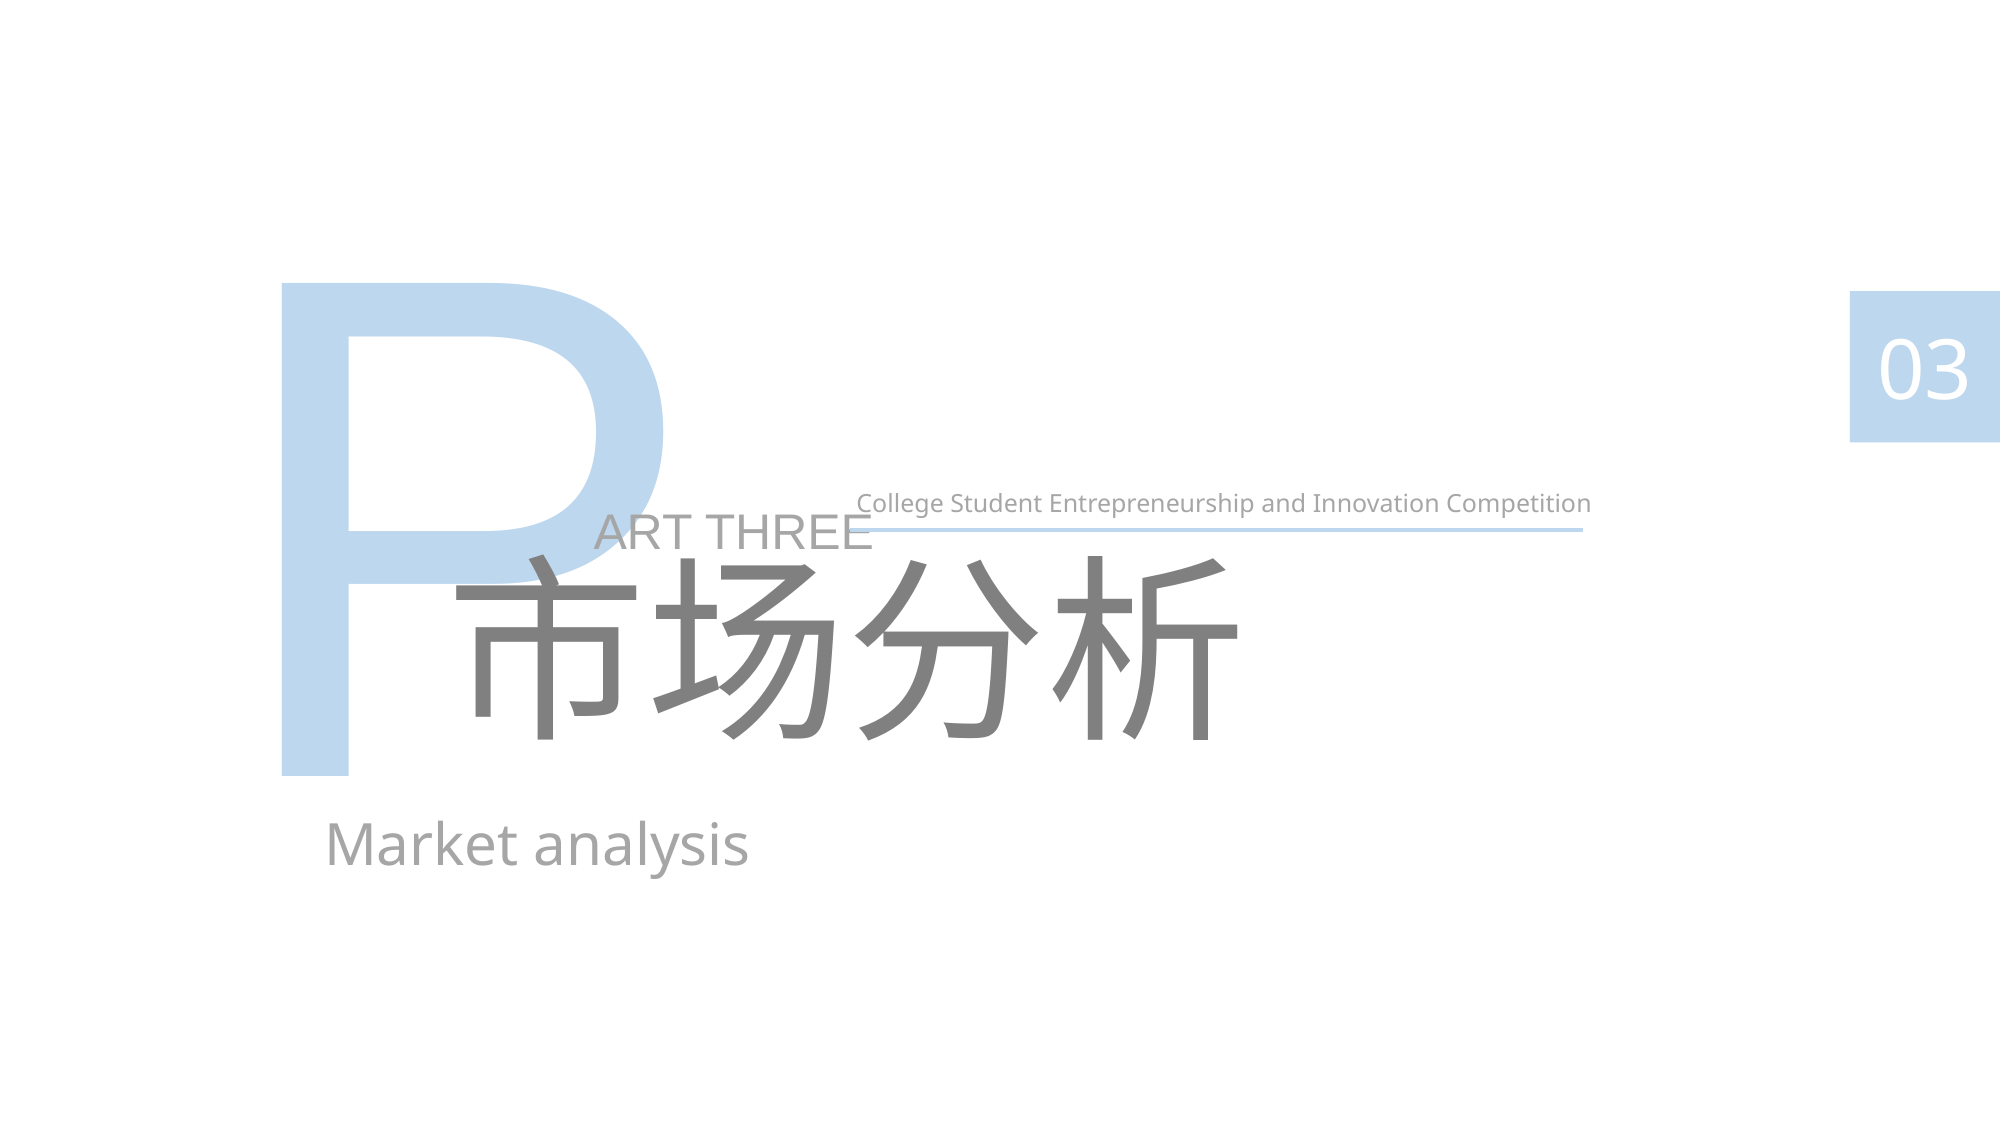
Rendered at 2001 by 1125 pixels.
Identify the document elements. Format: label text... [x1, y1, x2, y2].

text_box 市场分析 [431, 544, 1850, 775]
text_box College Student Entrepreneurship and Innovation Competition [841, 480, 1610, 526]
text_box Market analysis [309, 764, 1631, 885]
text_box P [209, 52, 717, 927]
text_box 03 [1862, 308, 1988, 424]
text_box ART THREE [578, 491, 889, 544]
